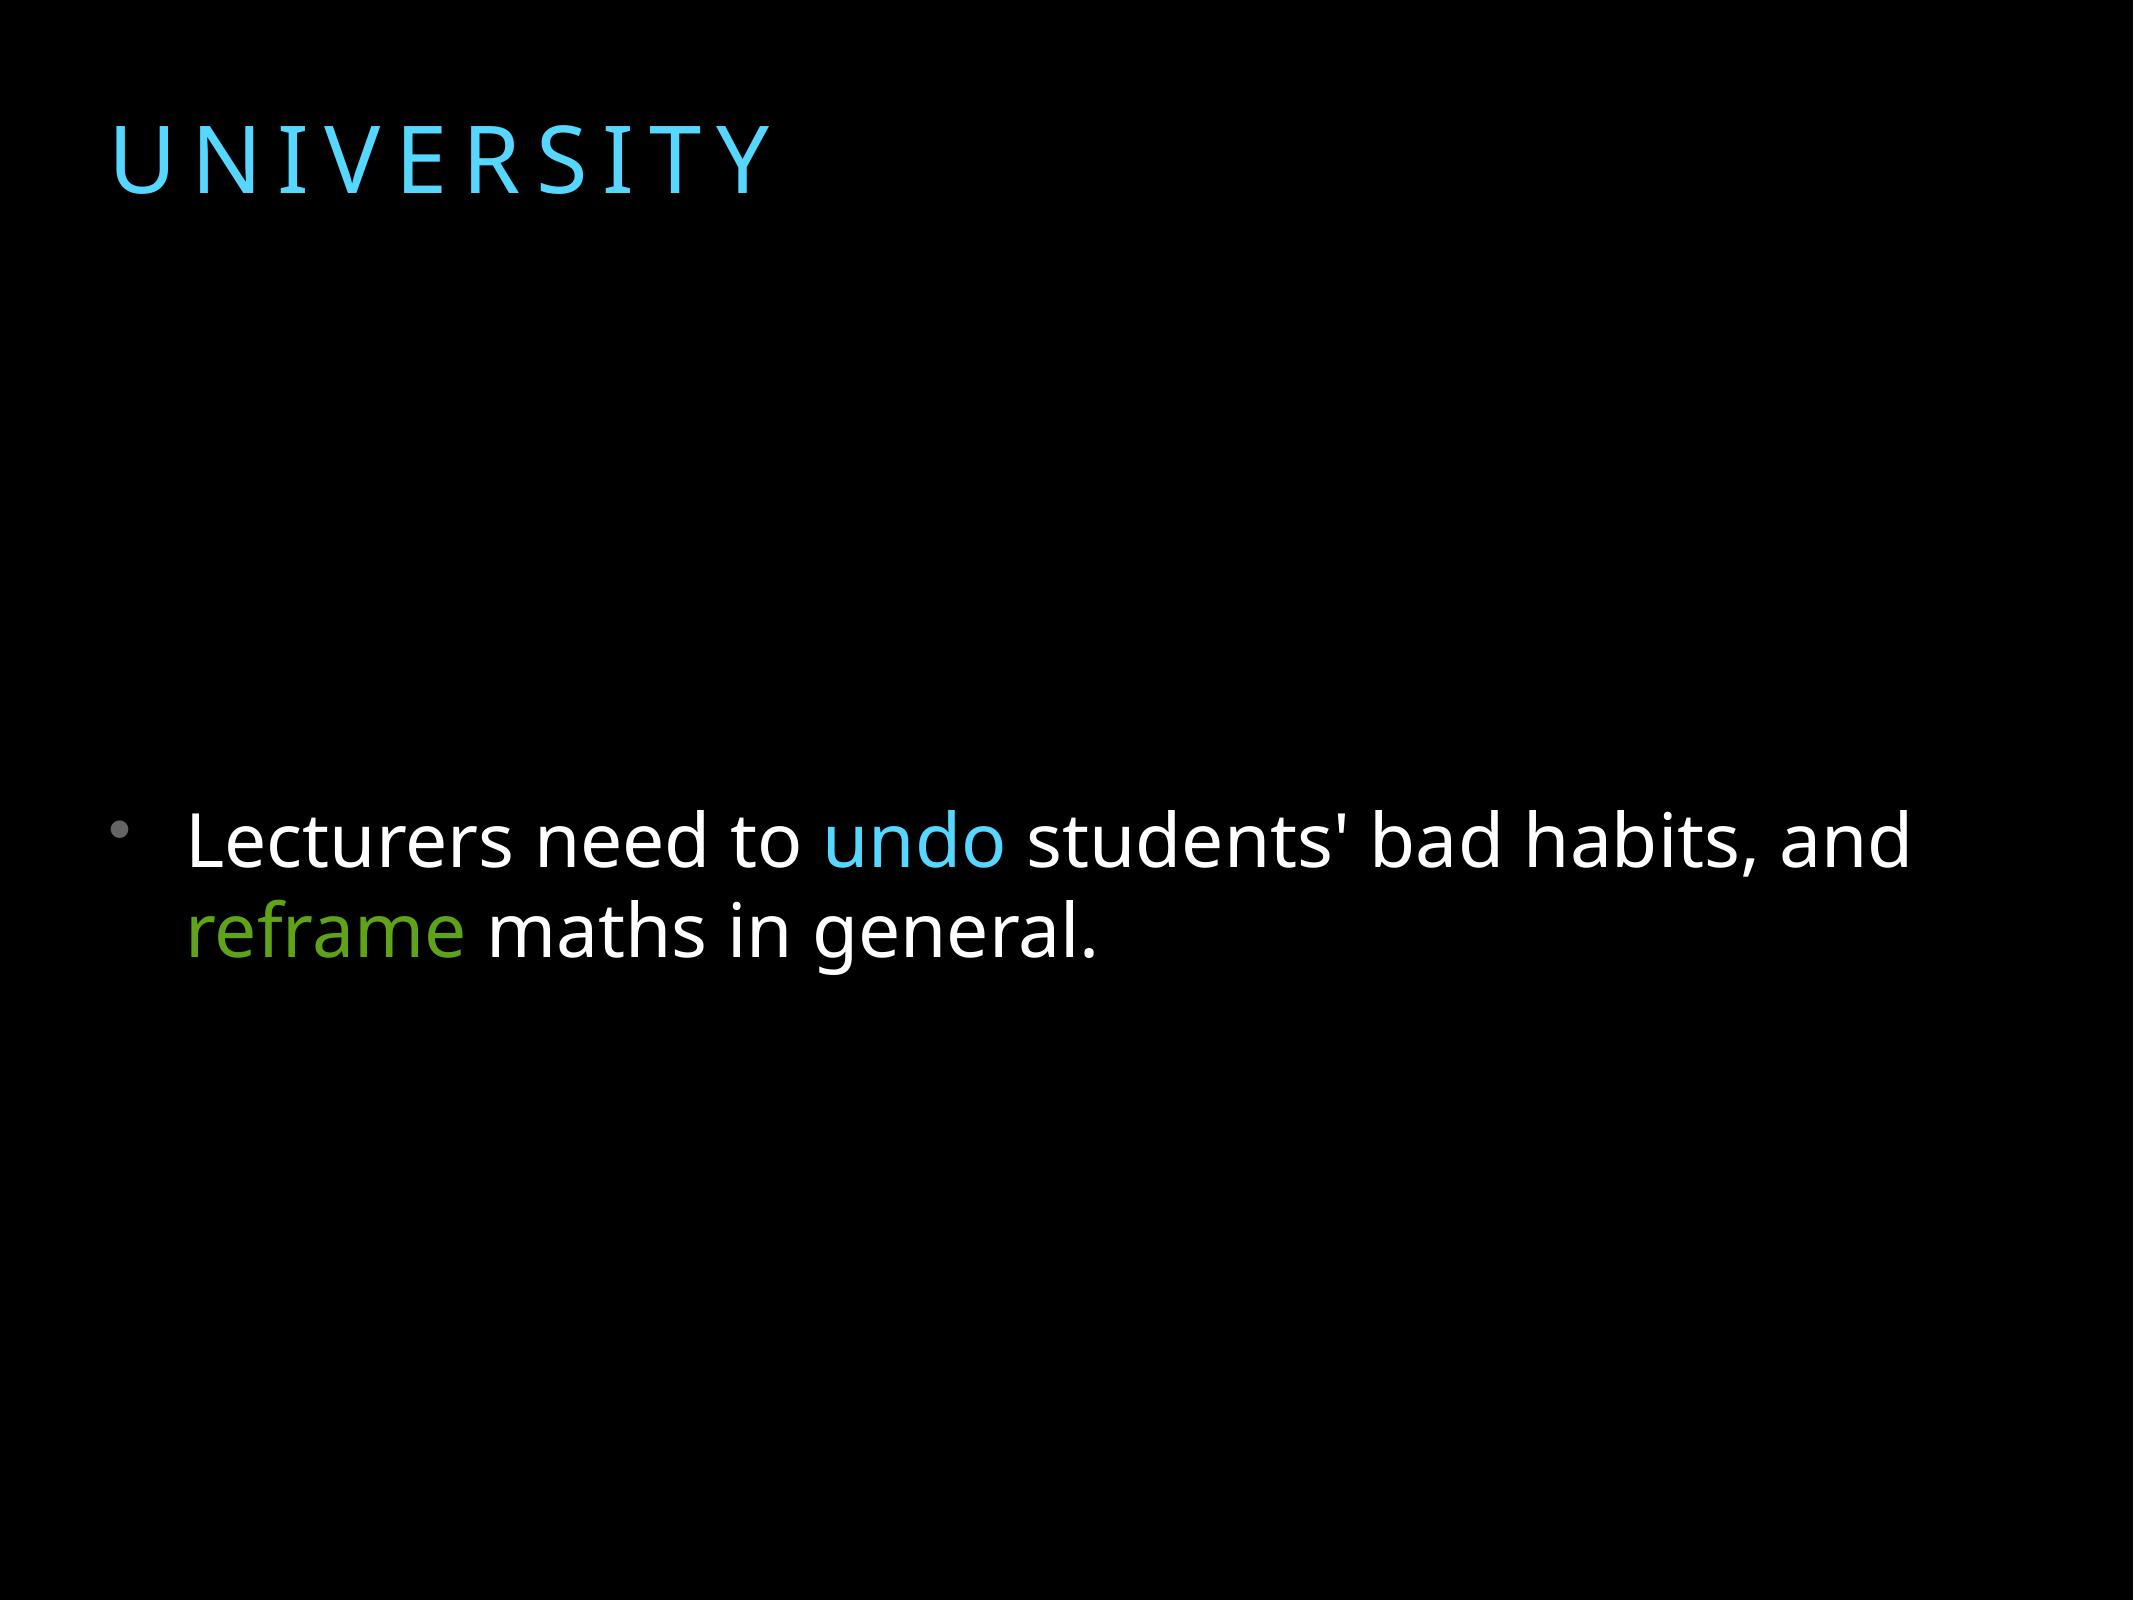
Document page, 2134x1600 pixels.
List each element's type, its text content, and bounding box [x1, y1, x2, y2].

list Lecturers need to undo students' bad habits, and reframe maths in general. [107, 330, 2026, 1434]
title University [107, 99, 2026, 330]
